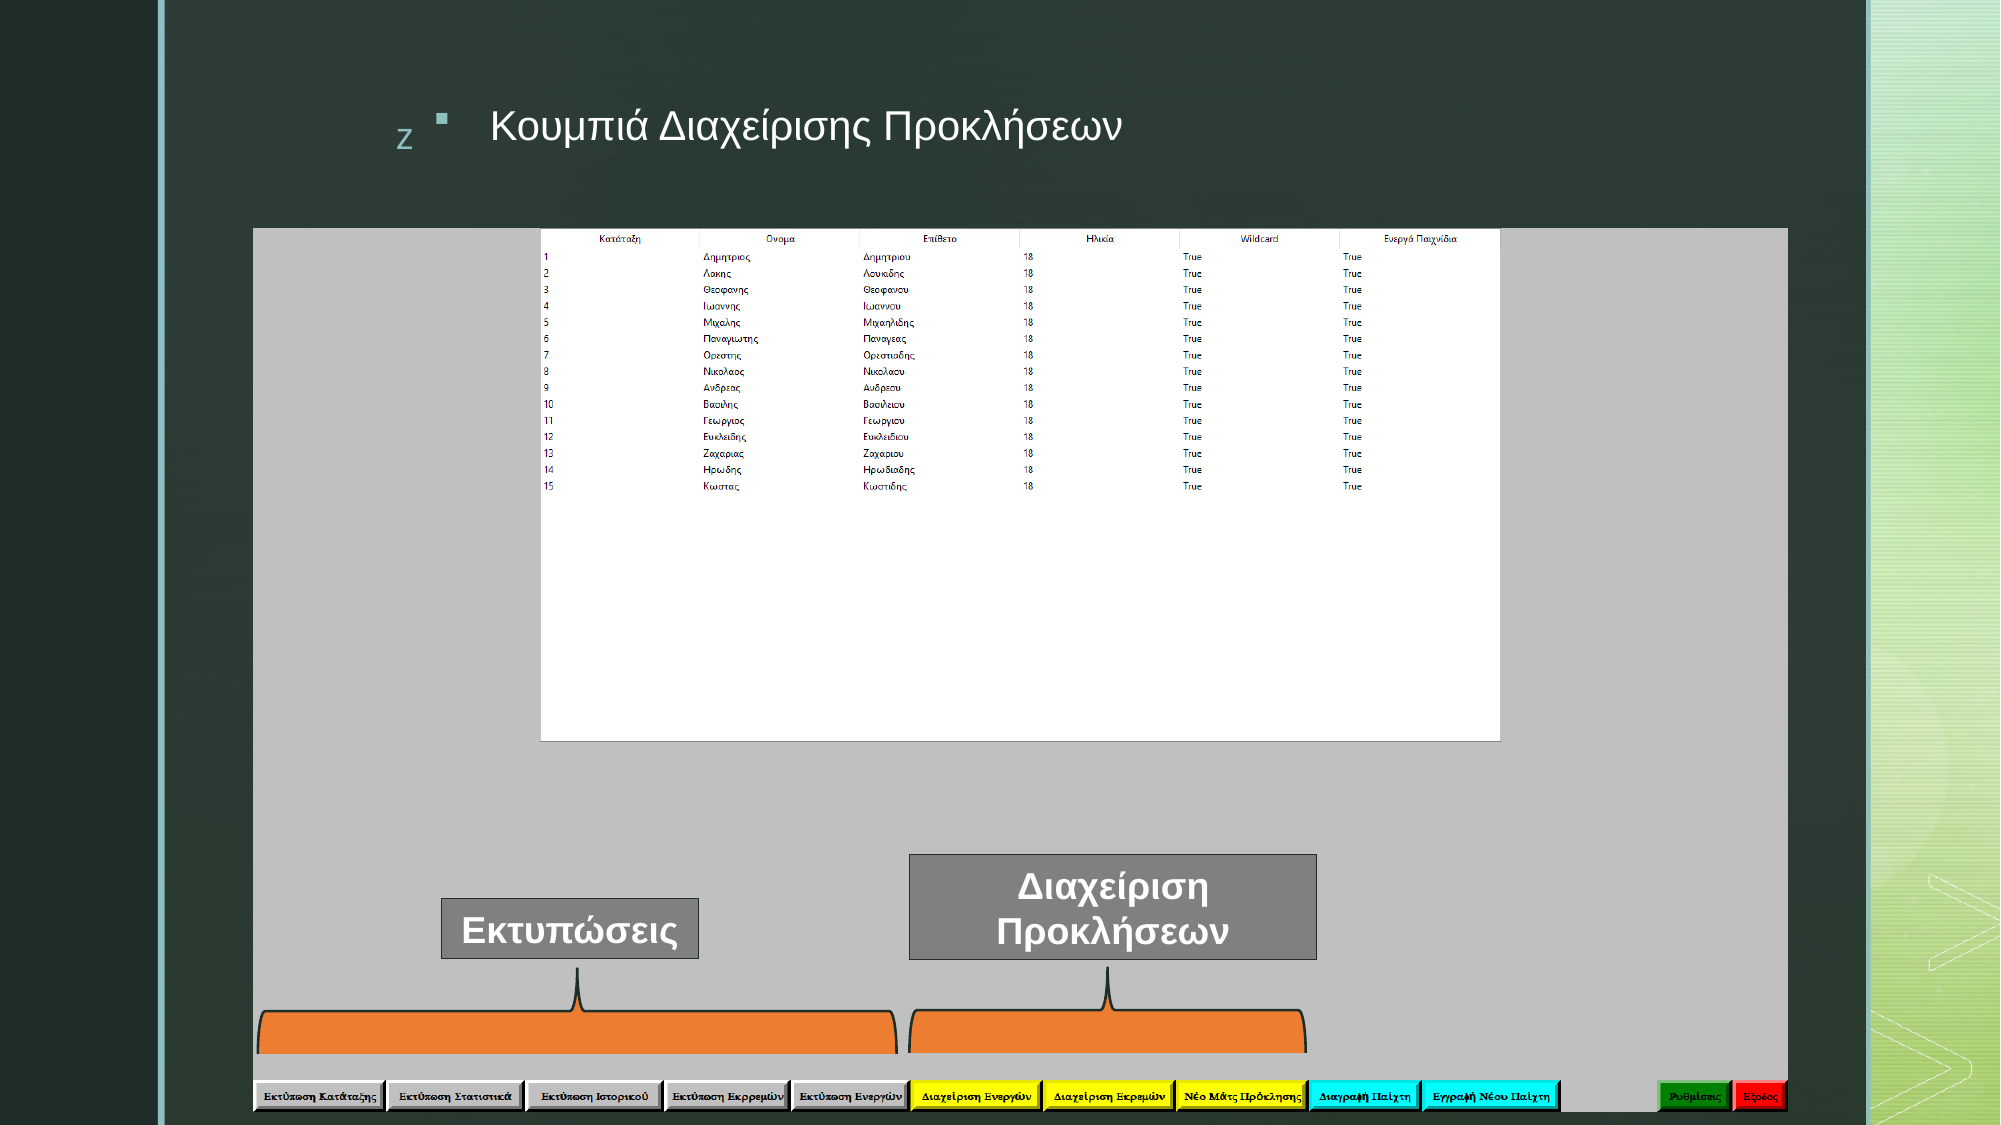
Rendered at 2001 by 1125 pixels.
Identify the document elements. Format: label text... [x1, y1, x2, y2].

picture [253, 228, 1788, 1112]
picture [1871, 0, 2001, 1125]
list Κουμπιά Διαχείρισης Προκλήσεων [418, 8, 1734, 228]
